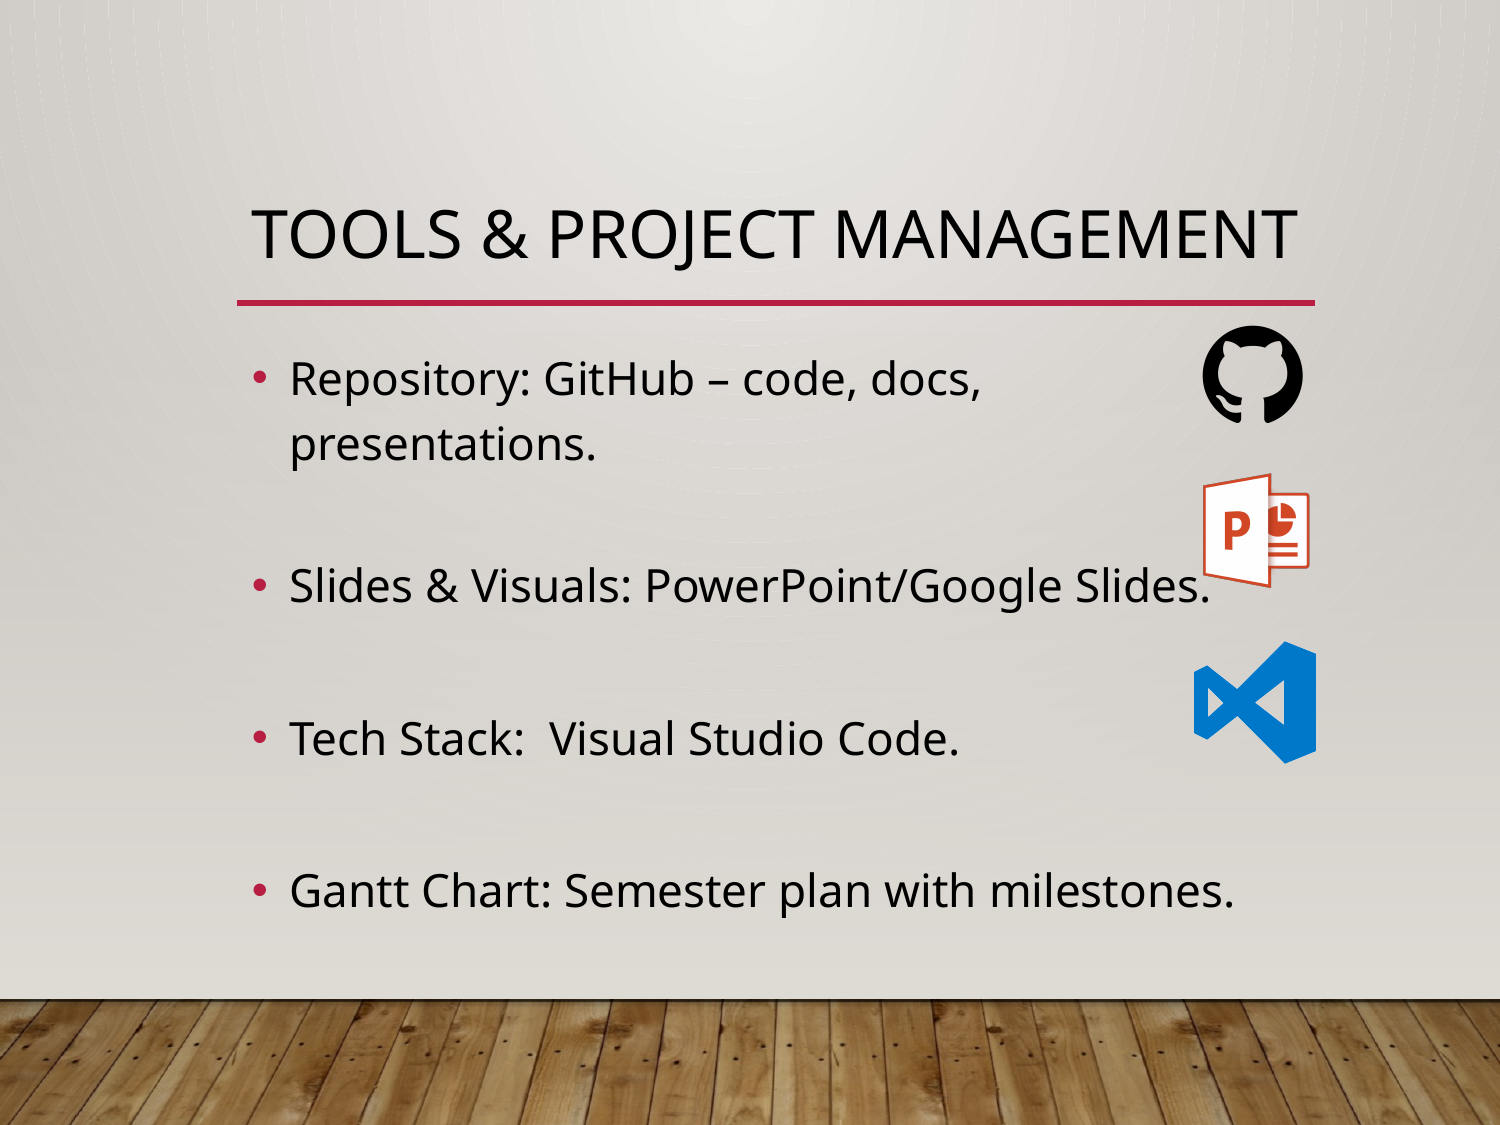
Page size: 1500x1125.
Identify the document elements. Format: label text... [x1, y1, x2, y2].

picture [1193, 641, 1316, 765]
title Tools & Project Management [236, 193, 1315, 291]
picture [0, 999, 1500, 1125]
picture [1193, 469, 1317, 593]
picture [1195, 318, 1318, 442]
list Repository: GitHub – code, docs, presentations. Slides & Visuals: PowerPoint/Google Slides. Tech Stack: Visual Studio Code. Gantt Chart: Semester plan with milestones. [236, 330, 1315, 953]
